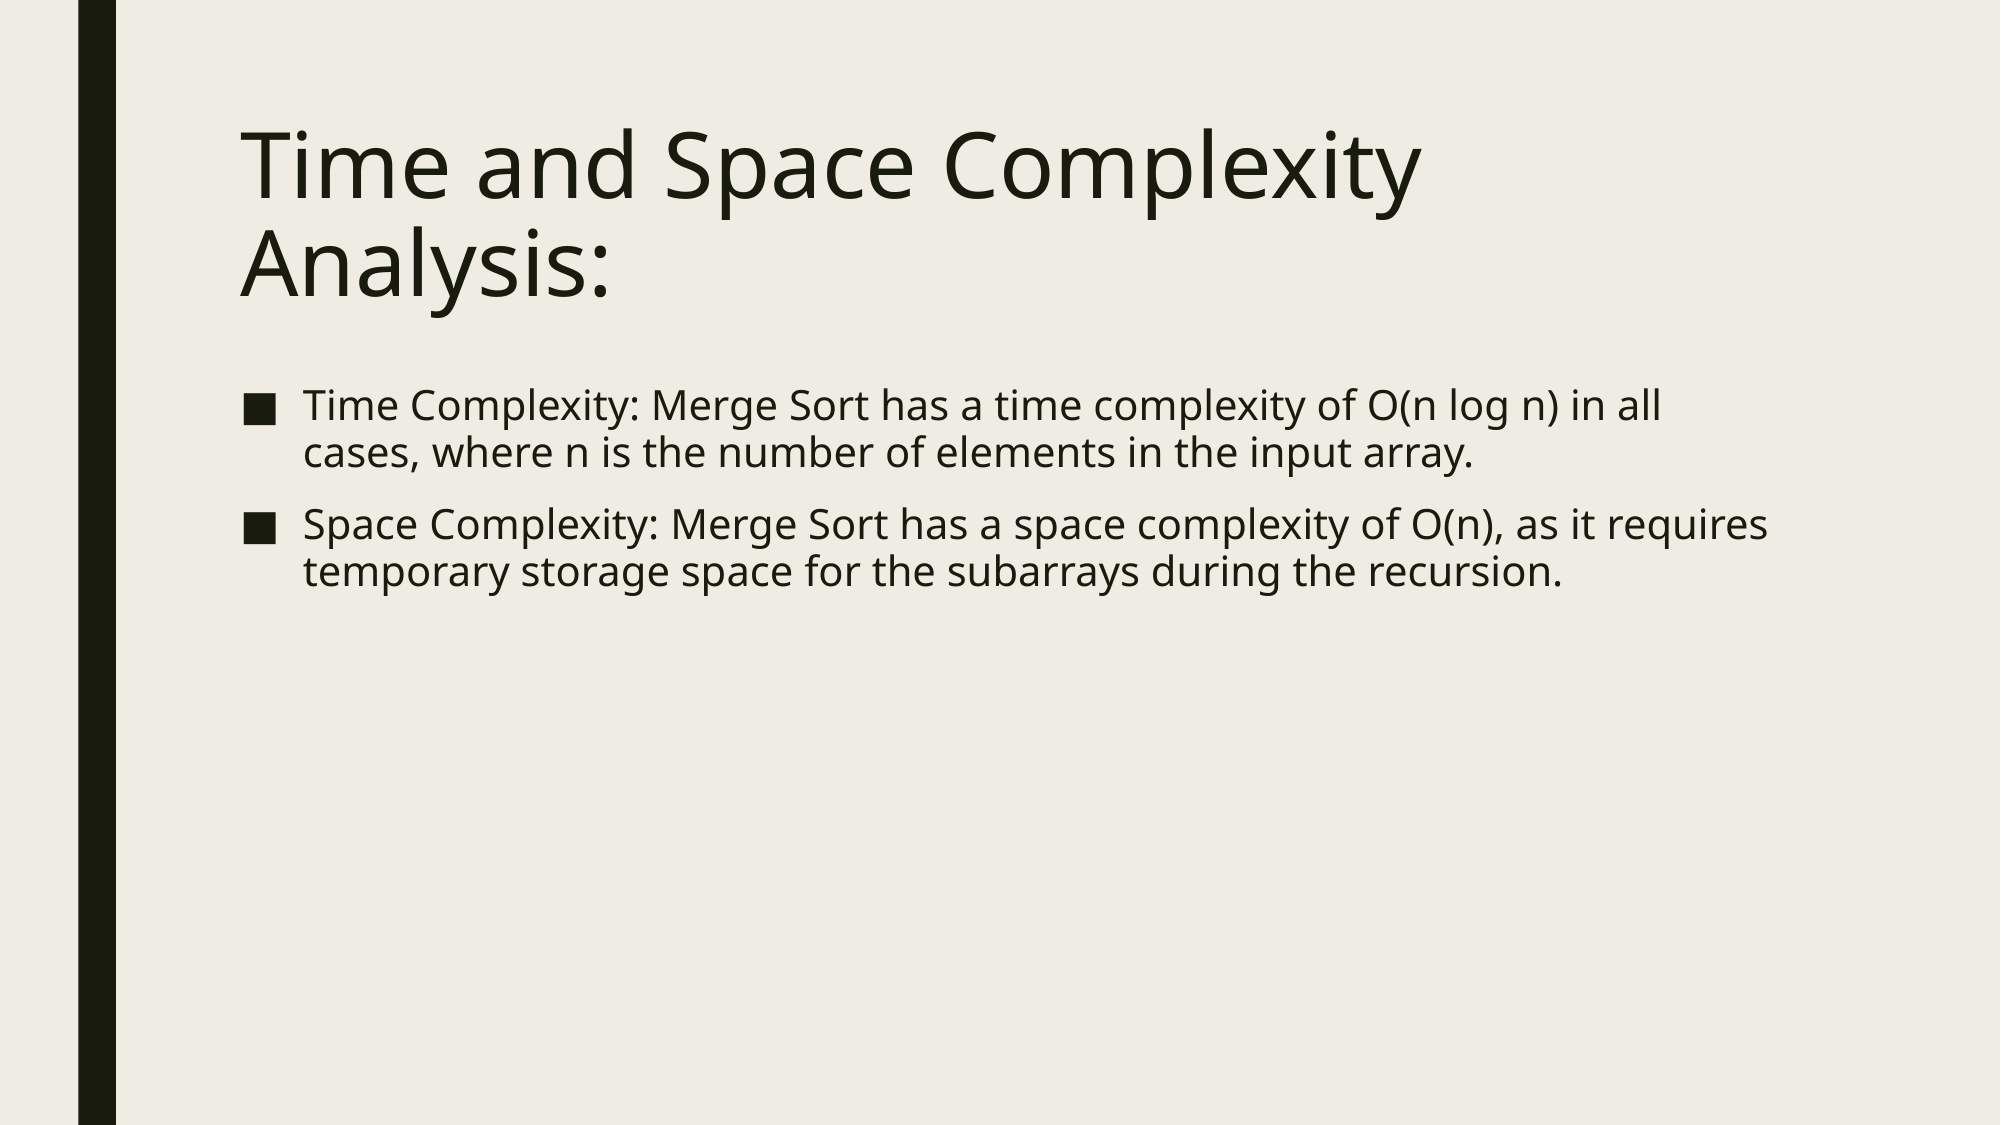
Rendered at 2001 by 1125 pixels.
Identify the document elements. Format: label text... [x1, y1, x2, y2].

title Time and Space Complexity Analysis: [225, 112, 1800, 357]
list Time Complexity: Merge Sort has a time complexity of O(n log n) in all cases, where n is the number of elements in the input array. Space Complexity: Merge Sort has a space complexity of O(n), as it requires temporary storage space for the subarrays during the recursion. [225, 375, 1800, 963]
